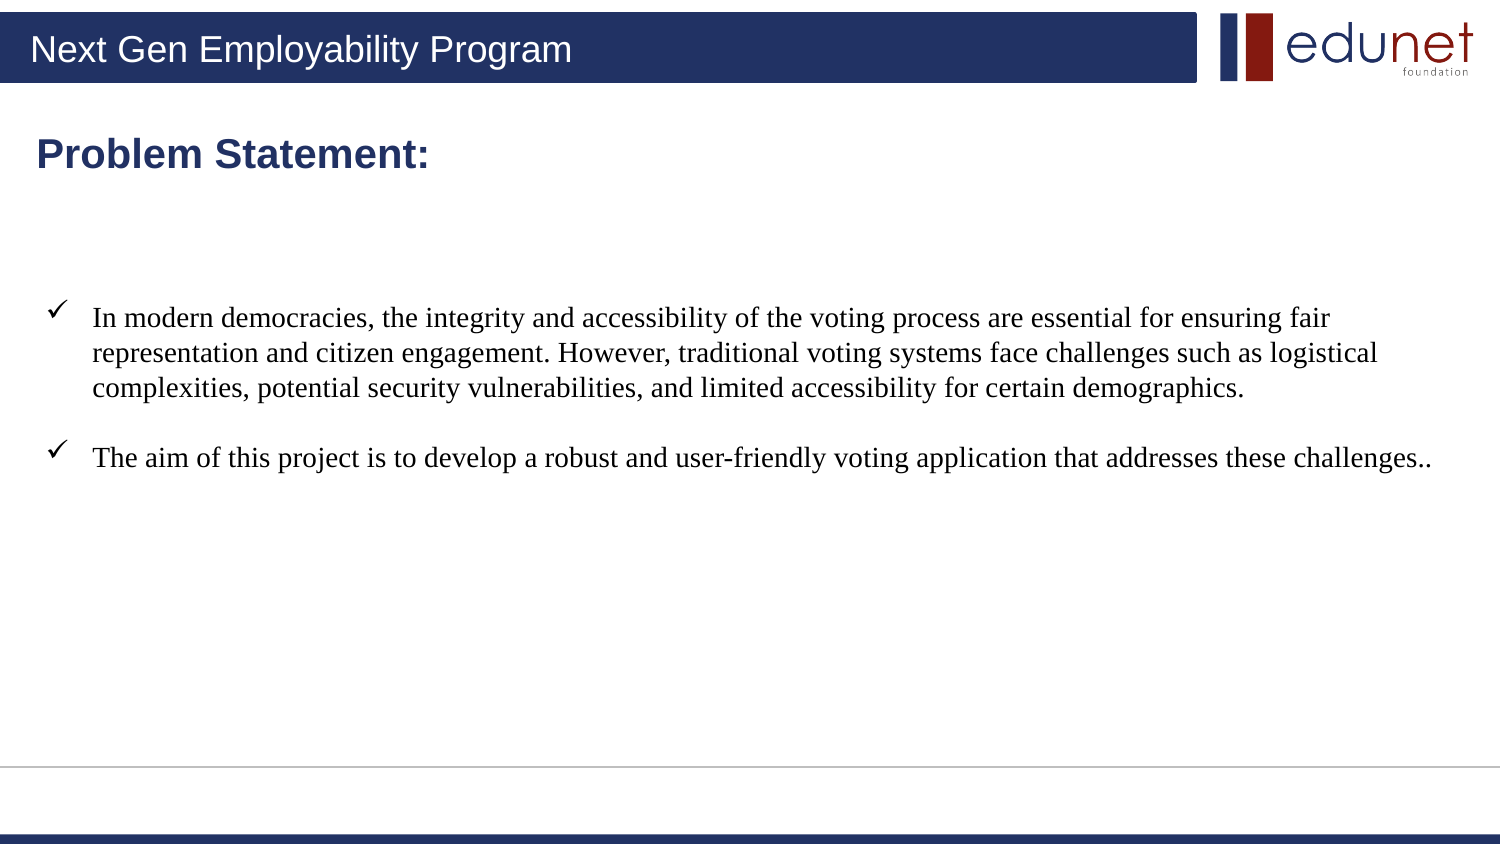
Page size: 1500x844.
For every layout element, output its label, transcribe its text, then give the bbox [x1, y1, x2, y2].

picture [1279, 14, 1482, 83]
text_box In modern democracies, the integrity and accessibility of the voting process are essential for ensuring fair representation and citizen engagement. However, traditional voting systems face challenges such as logistical complexities, potential security vulnerabilities, and limited accessibility for certain demographics. The aim of this project is to develop a robust and user-friendly voting application that addresses these challenges.. [30, 291, 1492, 481]
title Problem Statement: [21, 111, 504, 165]
